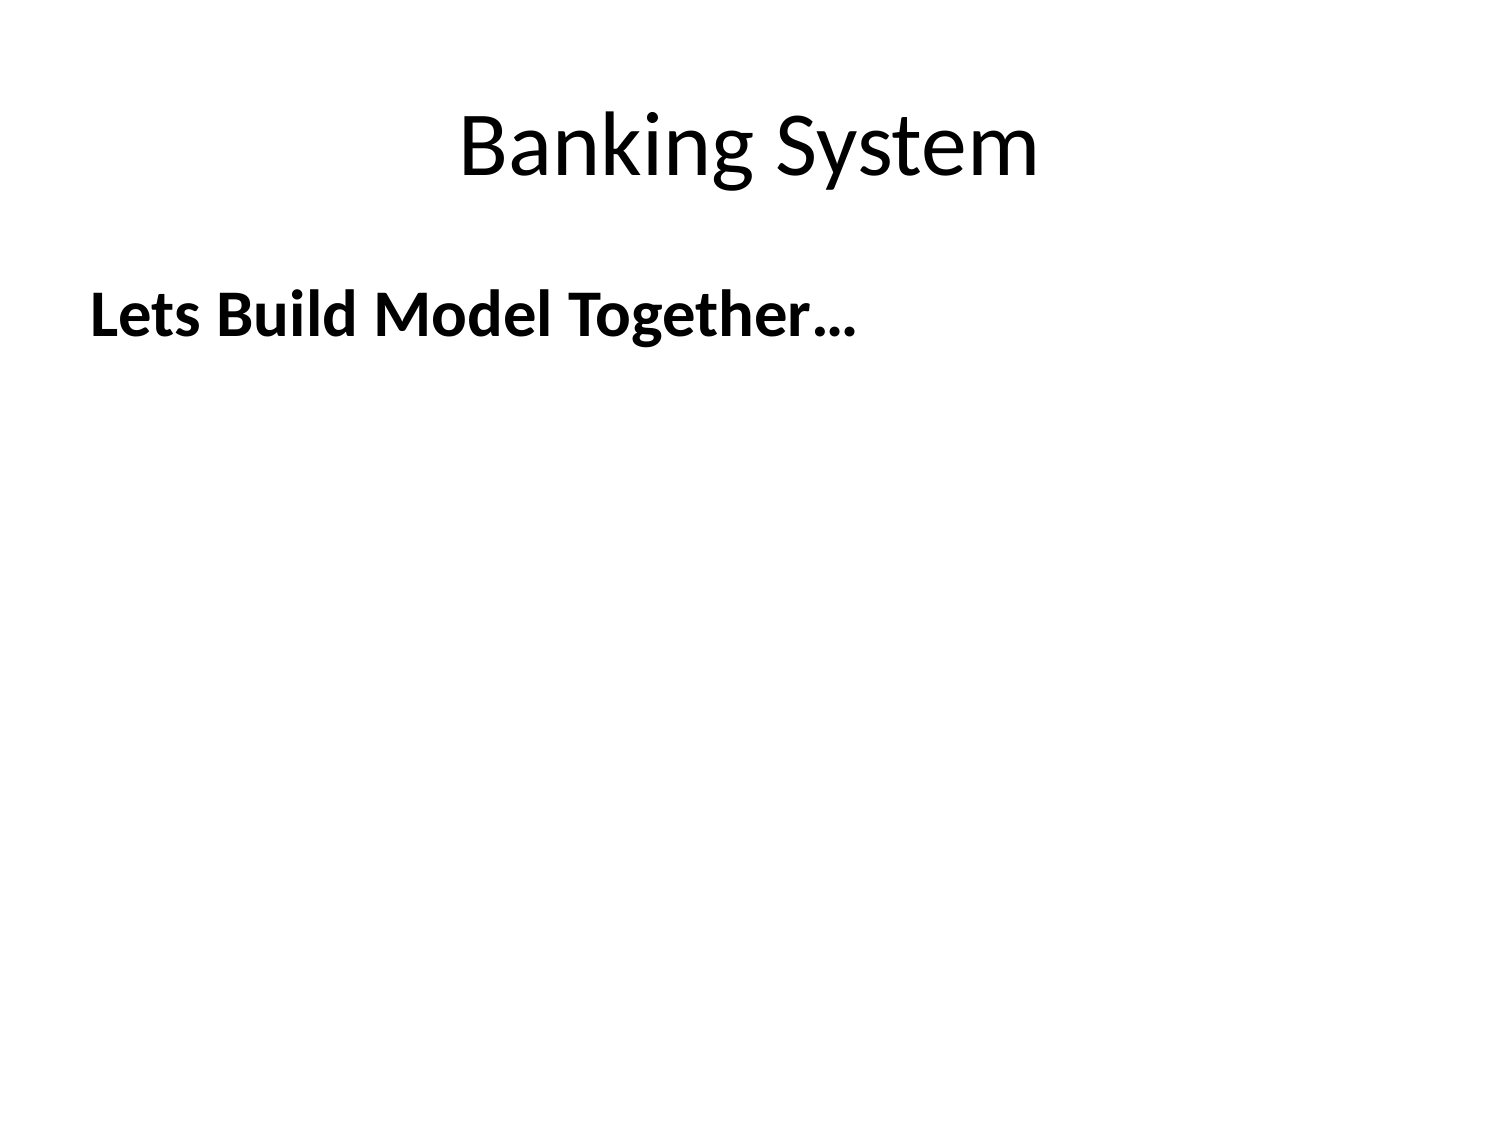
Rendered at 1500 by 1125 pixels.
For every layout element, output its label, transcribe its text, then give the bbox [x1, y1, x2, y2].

list Lets Build Model Together… [75, 262, 1425, 1005]
title Banking System [75, 45, 1425, 233]
